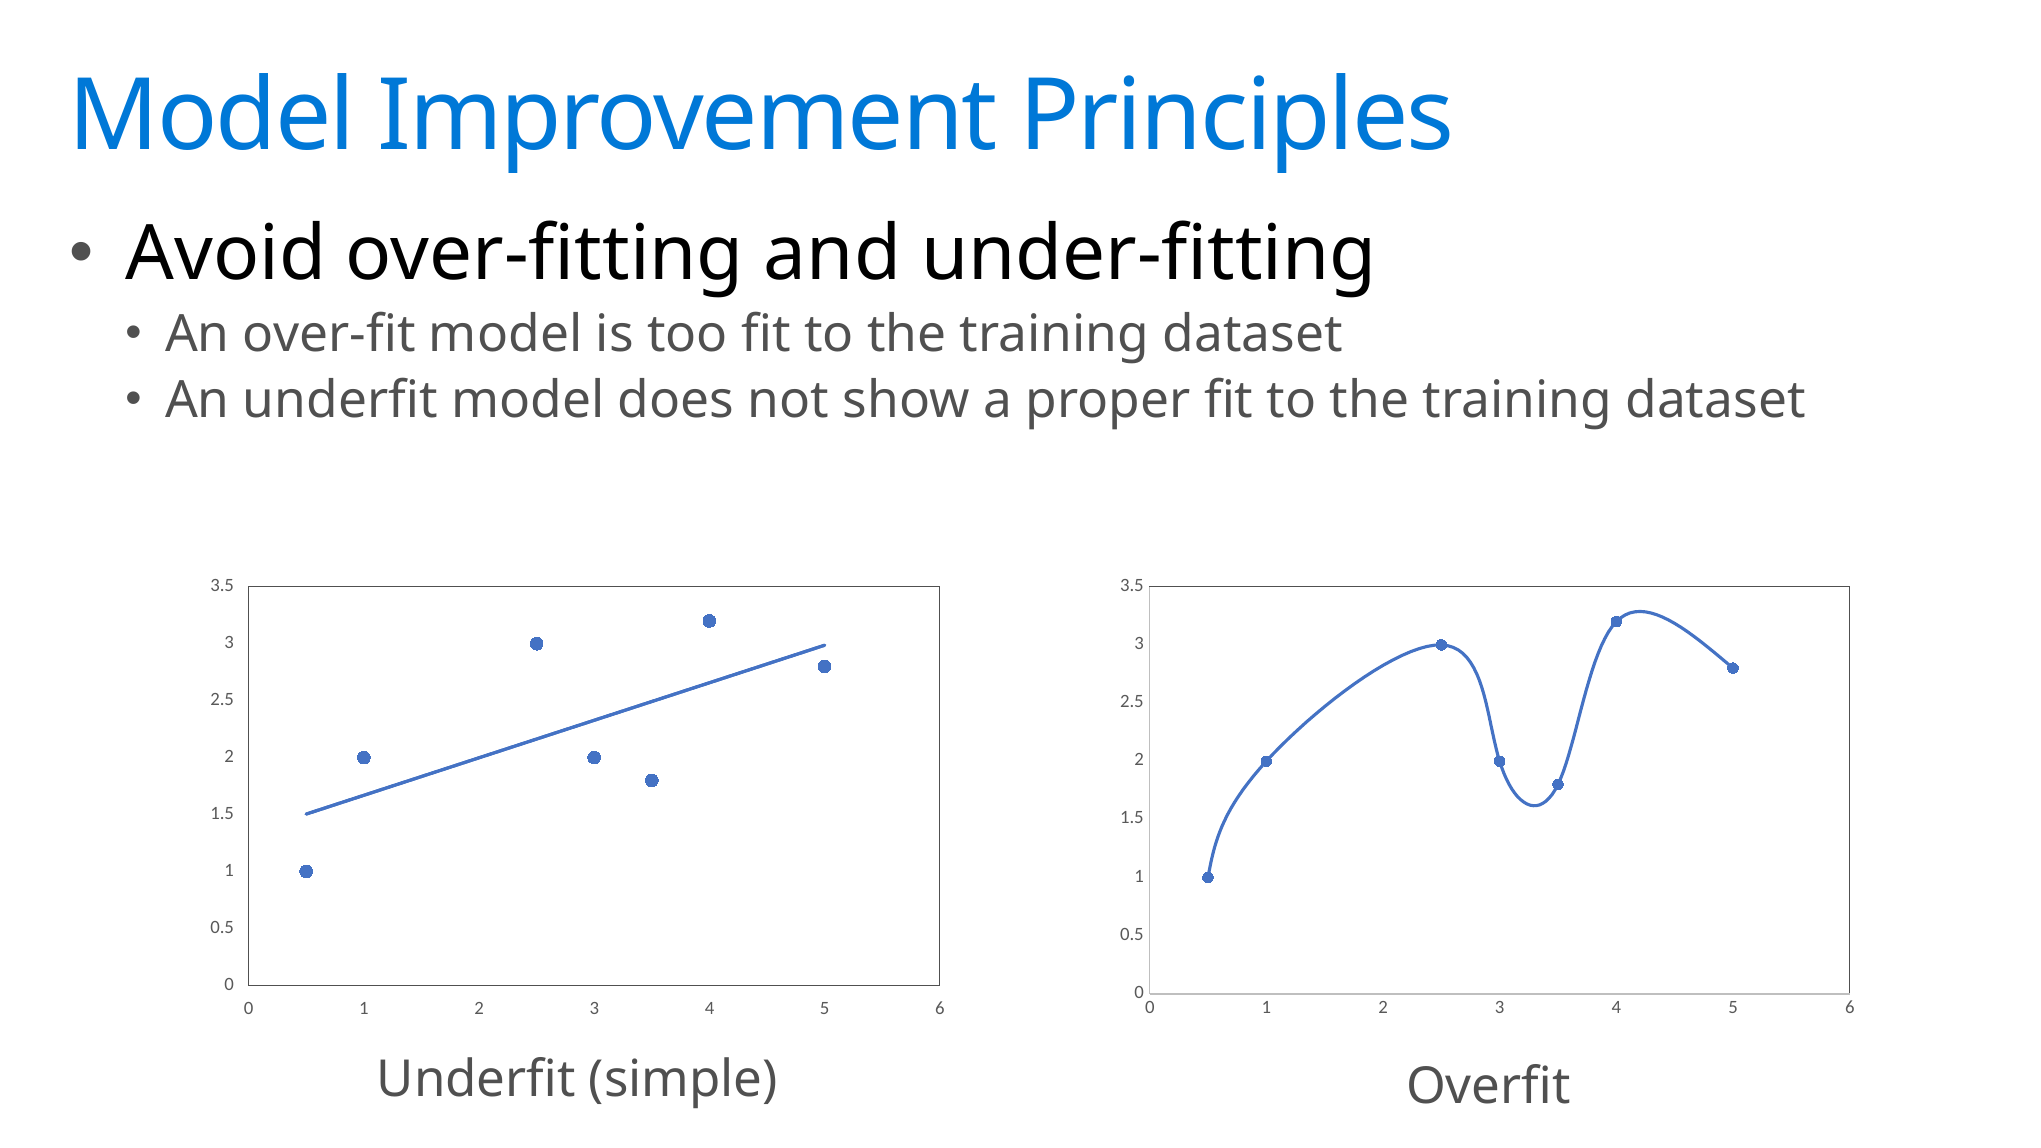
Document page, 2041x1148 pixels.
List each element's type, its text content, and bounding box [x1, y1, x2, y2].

text_box Underfit (simple) [346, 1029, 809, 1132]
title Model Improvement Principles [45, 48, 1996, 199]
list Avoid over-fitting and under-fitting An over-fit model is too fit to the training dataset An underfit model does not show a proper fit to the training dataset [45, 199, 1995, 451]
chart [1104, 567, 1871, 1028]
chart [194, 567, 961, 1029]
text_box Overfit [1375, 1035, 1602, 1140]
